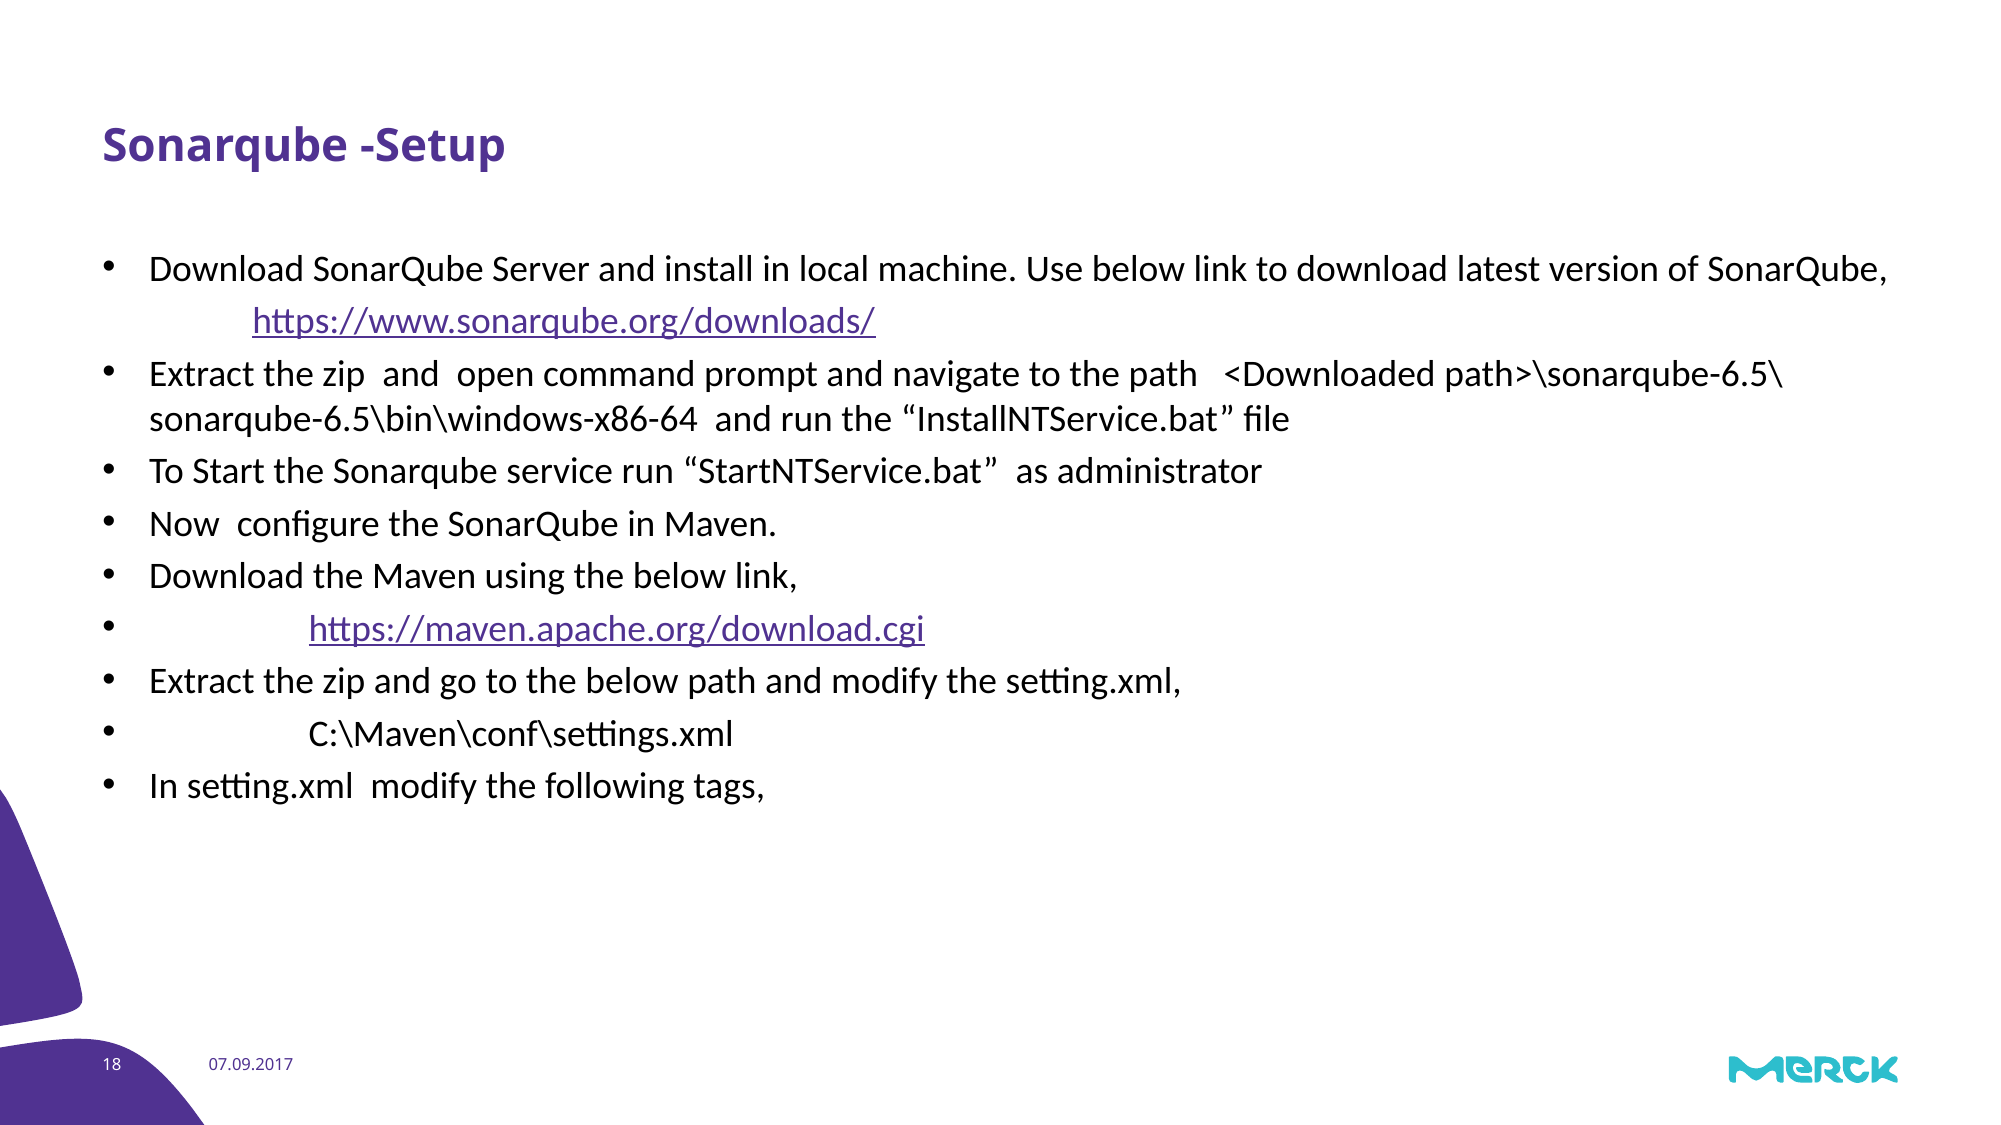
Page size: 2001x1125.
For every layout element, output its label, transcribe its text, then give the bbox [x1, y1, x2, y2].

list Download SonarQube Server and install in local machine. Use below link to download latest version of SonarQube, https://www.sonarqube.org/downloads/ Extract the zip and open command prompt and navigate to the path <Downloaded path>\sonarqube-6.5\sonarqube-6.5\bin\windows-x86-64 and run the “InstallNTService.bat” file To Start the Sonarqube service run “StartNTService.bat” as administrator Now configure the SonarQube in Maven. Download the Maven using the below link, https://maven.apache.org/download.cgi Extract the zip and go to the below path and modify the setting.xml, C:\Maven\conf\settings.xml In setting.xml modify the following tags, [102, 243, 1898, 1000]
title Sonarqube -Setup [102, 119, 1898, 174]
slide_number 18 [102, 1046, 208, 1083]
footer 07.09.2017 [208, 1046, 1639, 1083]
